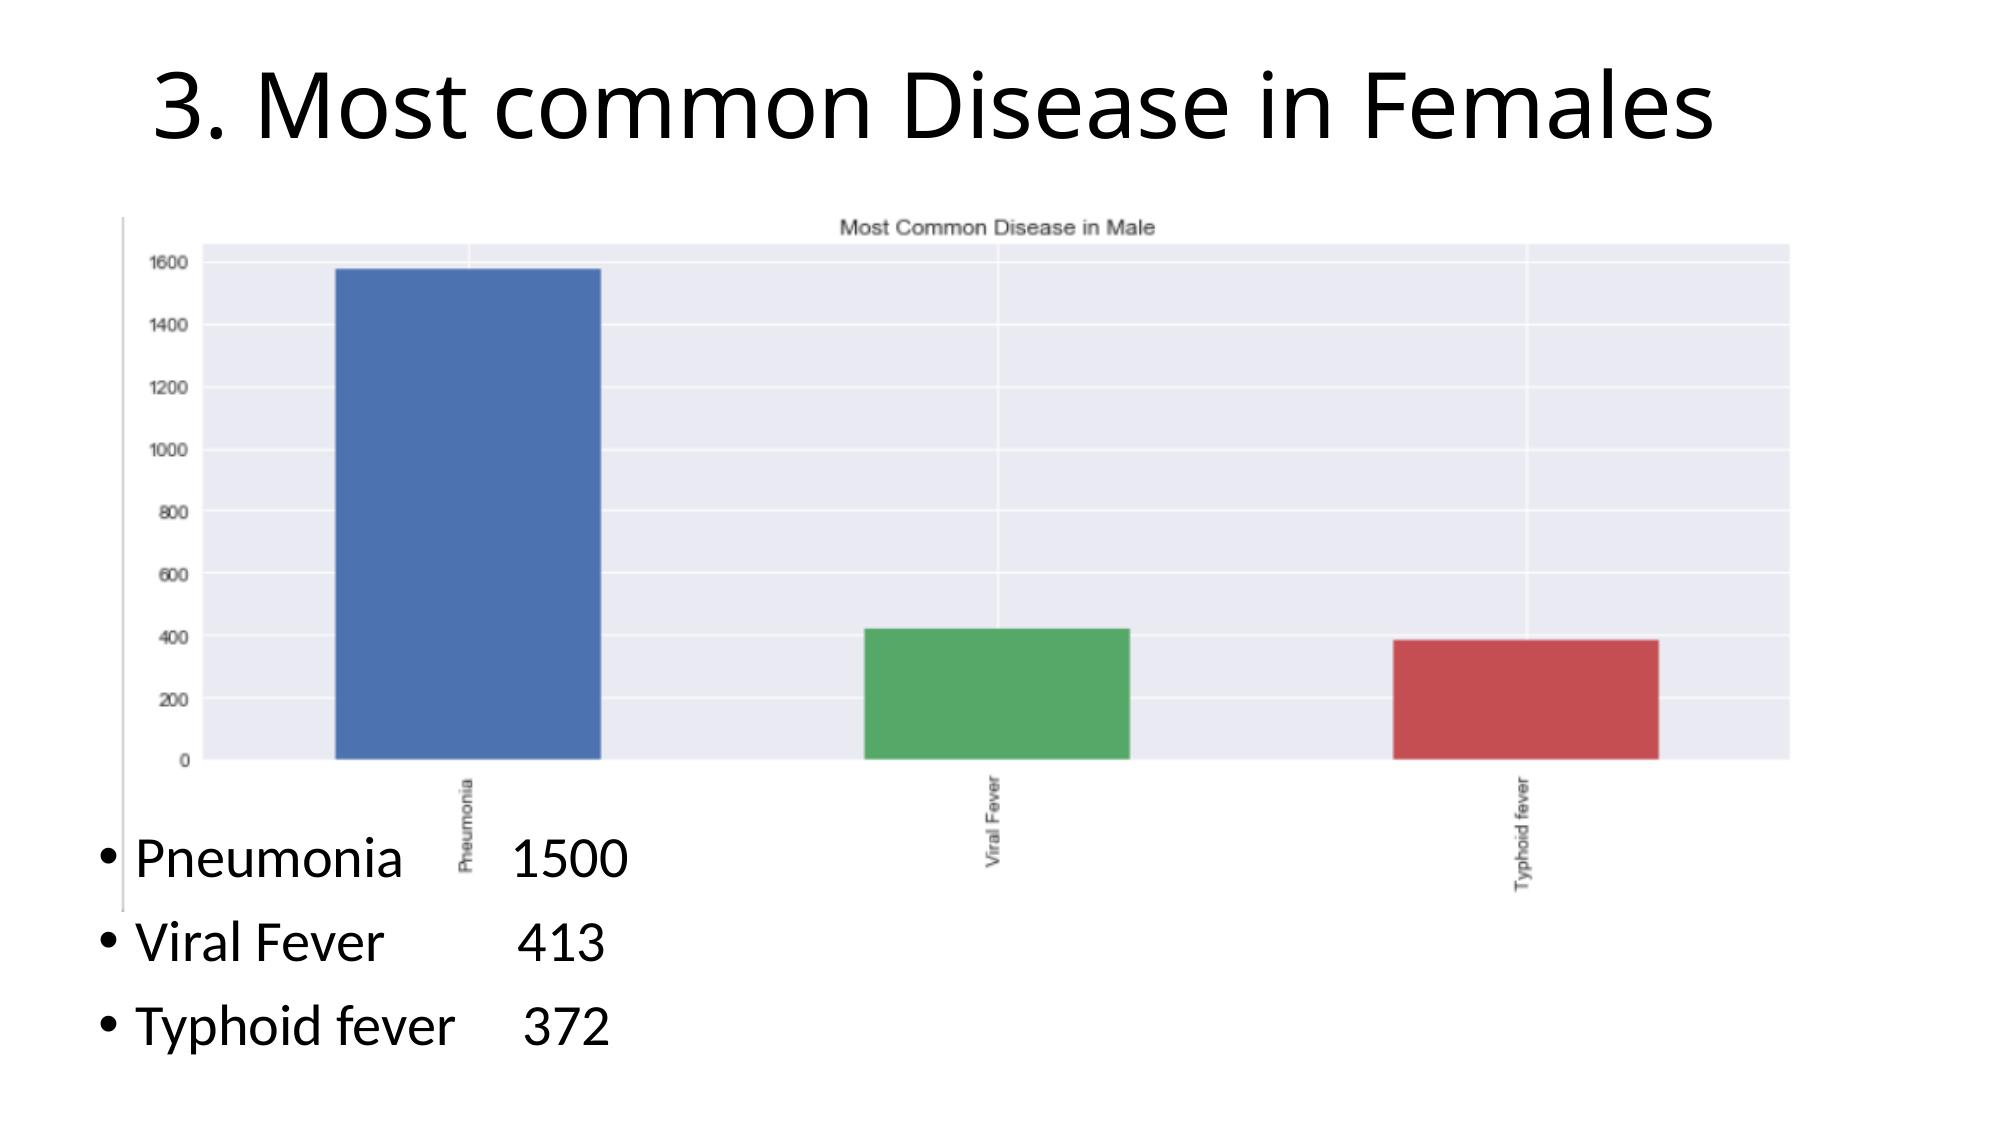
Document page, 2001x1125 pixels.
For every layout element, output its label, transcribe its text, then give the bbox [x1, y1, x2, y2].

picture [121, 217, 1879, 912]
title 3. Most common Disease in Females [137, 0, 1863, 217]
list Pneumonia 1500 Viral Fever 413 Typhoid fever 372 [83, 820, 934, 1125]
